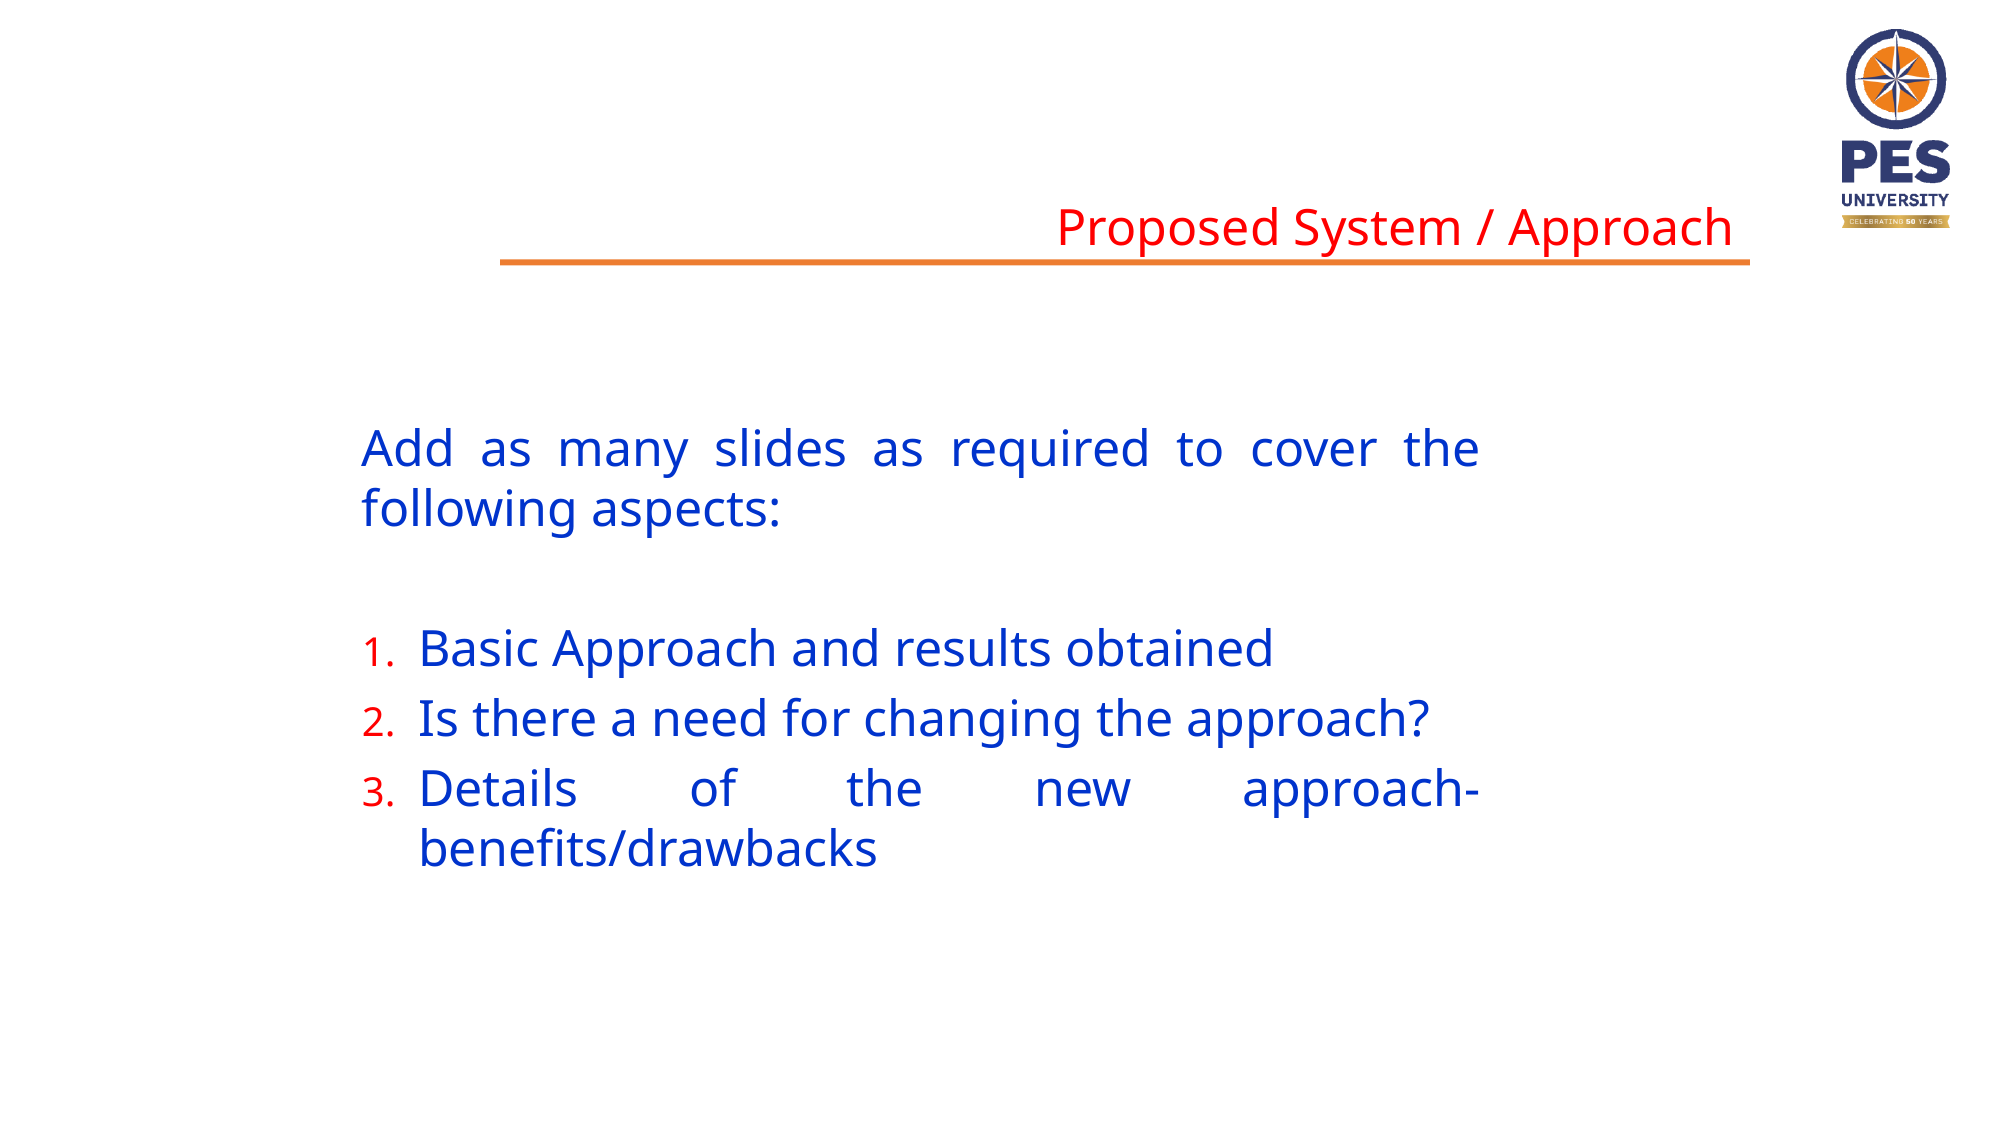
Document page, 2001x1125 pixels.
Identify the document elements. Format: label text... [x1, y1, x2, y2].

text_box Add as many slides as required to cover the following aspects: Basic Approach and results obtained Is there a need for changing the approach? Details of the new approach- benefits/drawbacks [346, 293, 1497, 1069]
text_box Proposed System / Approach [474, 187, 1750, 264]
picture [1842, 29, 1950, 228]
